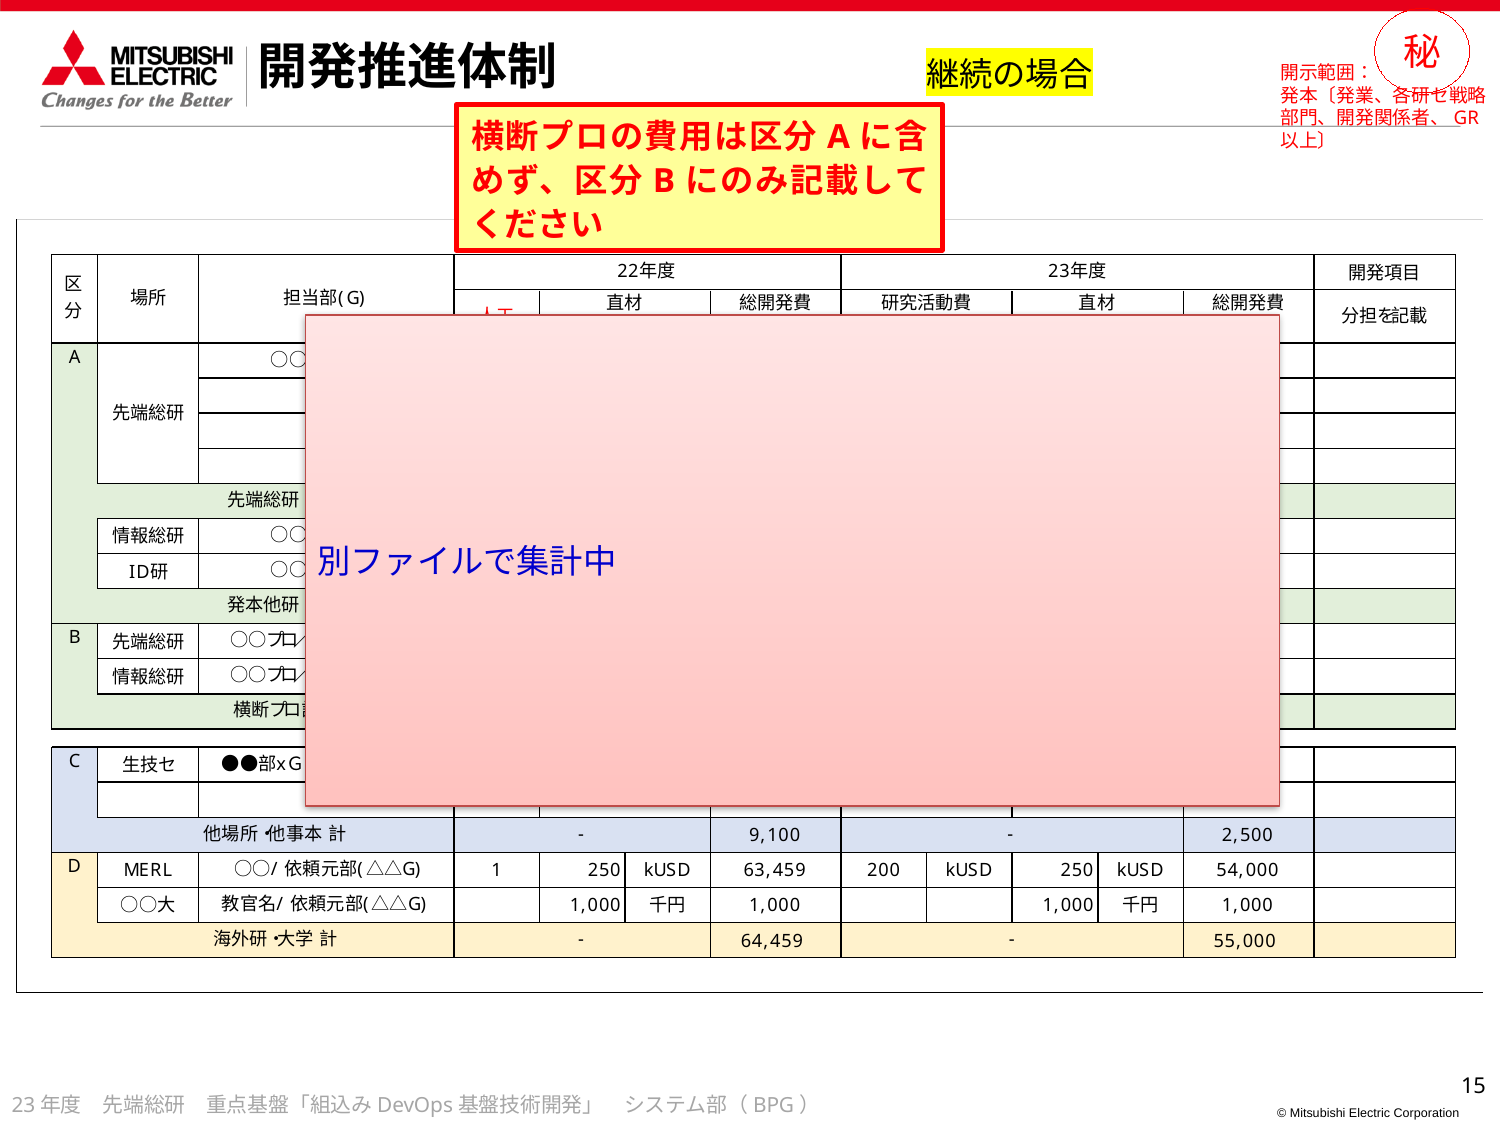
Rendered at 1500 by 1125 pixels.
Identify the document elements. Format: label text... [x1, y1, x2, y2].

text_box 開発推進体制 [1470, 47, 1496, 55]
text_box 開示範囲： 発本〔発業、各研セ戦略部門、開発関係者、GR以上〕 [1268, 55, 1500, 157]
text_box 継続の場合 [914, 47, 1105, 99]
picture [0, 0, 1500, 1125]
text_box 開発推進体制 [243, 47, 1374, 120]
text_box 秘 [1374, 8, 1470, 55]
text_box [15, 218, 1485, 994]
text_box 横断プロの費用は区分Aに含めず、区分Bにのみ記載してください [456, 104, 943, 217]
